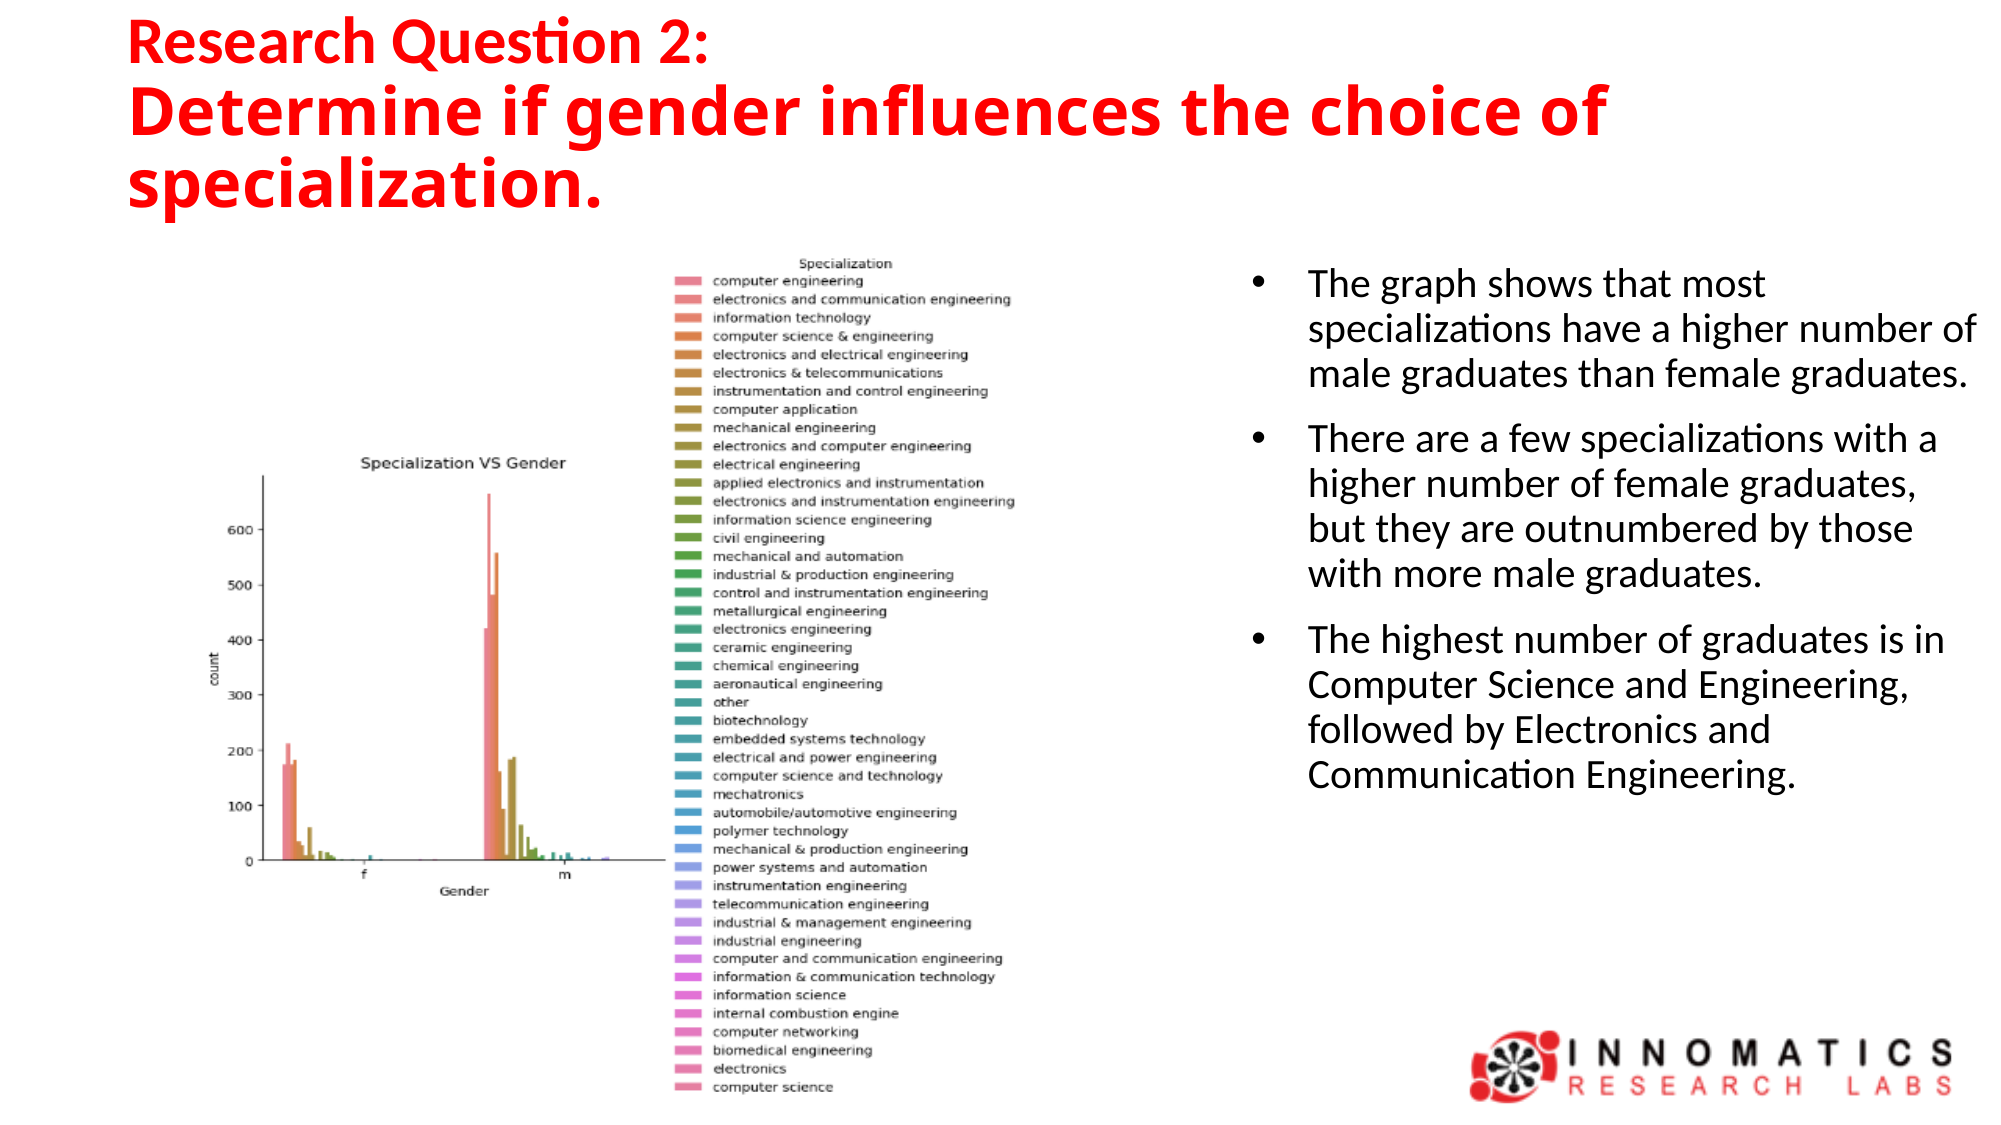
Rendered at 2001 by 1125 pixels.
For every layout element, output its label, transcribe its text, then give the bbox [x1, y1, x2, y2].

list The graph shows that most specializations have a higher number of male graduates than female graduates. There are a few specializations with a higher number of female graduates, but they are outnumbered by those with more male graduates. The highest number of graduates is in Computer Science and Engineering, followed by Electronics and Communication Engineering. [1217, 253, 2000, 459]
picture [1445, 1014, 1975, 1125]
picture [163, 253, 1063, 1106]
title Research Question 2: Determine if gender influences the choice of specialization. [112, 99, 1838, 208]
